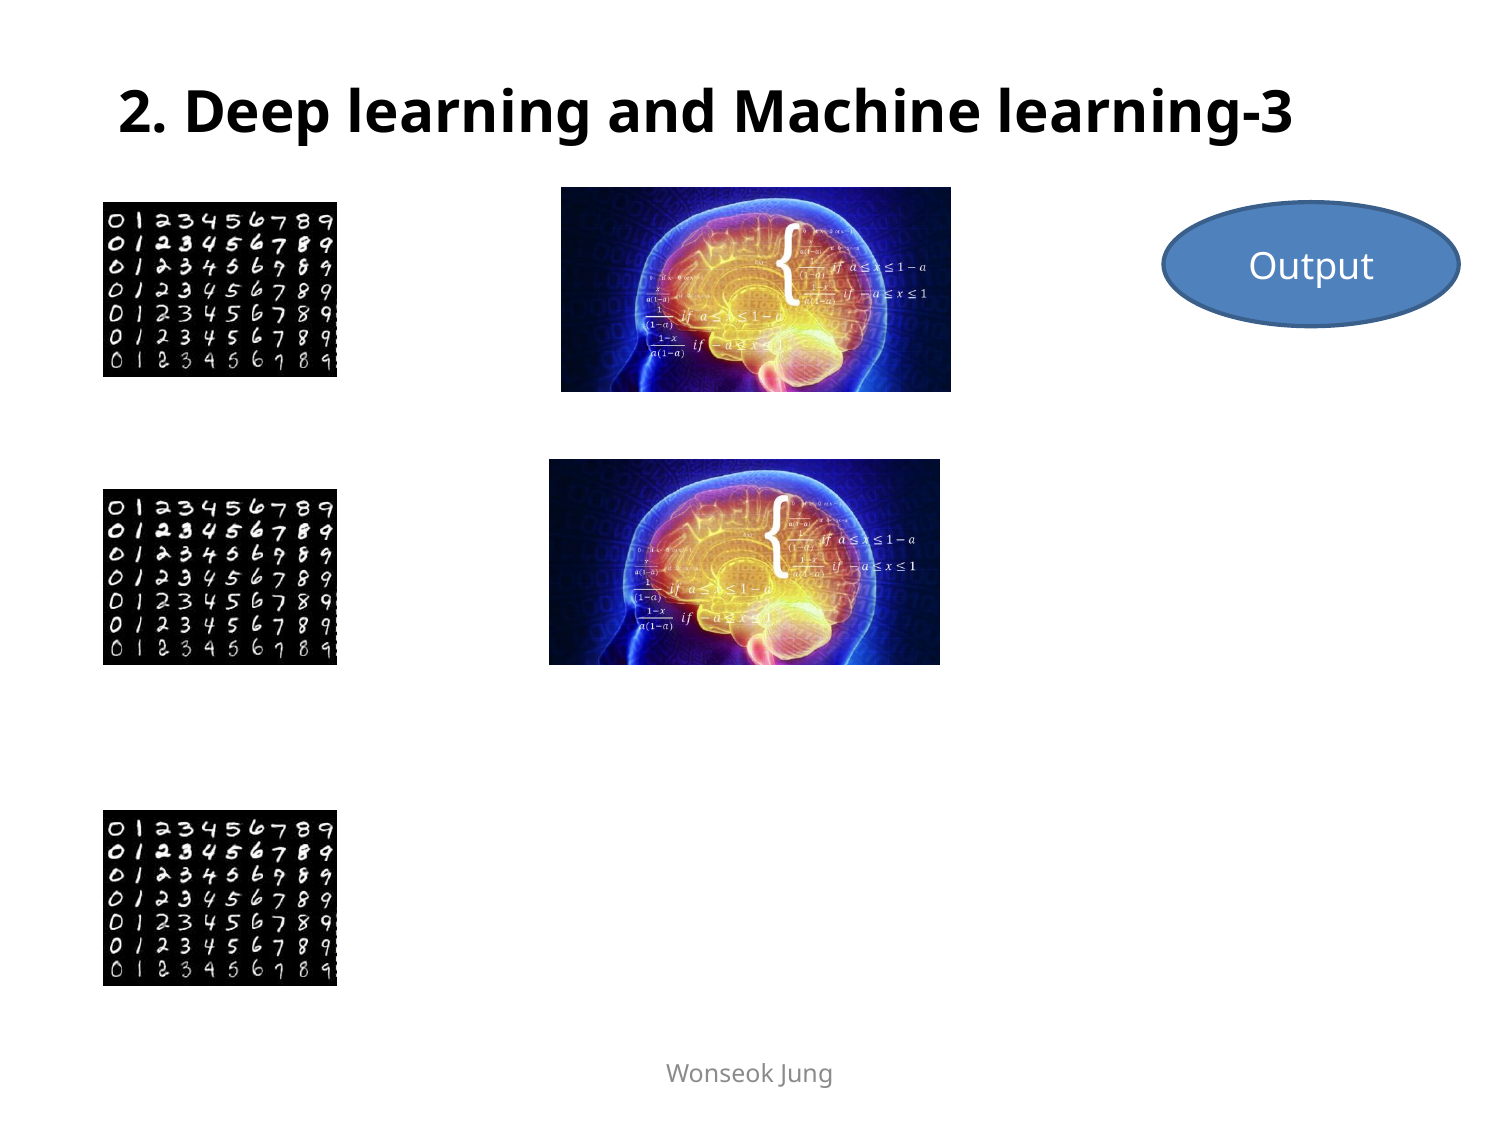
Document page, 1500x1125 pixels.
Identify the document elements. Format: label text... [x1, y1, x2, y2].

title 2. Deep learning and Machine learning-3 [103, 59, 1397, 158]
picture [549, 459, 940, 665]
picture [102, 201, 337, 378]
picture [102, 489, 337, 665]
picture [102, 810, 337, 986]
footer Wonseok Jung [512, 1042, 988, 1103]
text_box Output [1161, 199, 1461, 329]
picture [560, 186, 952, 393]
